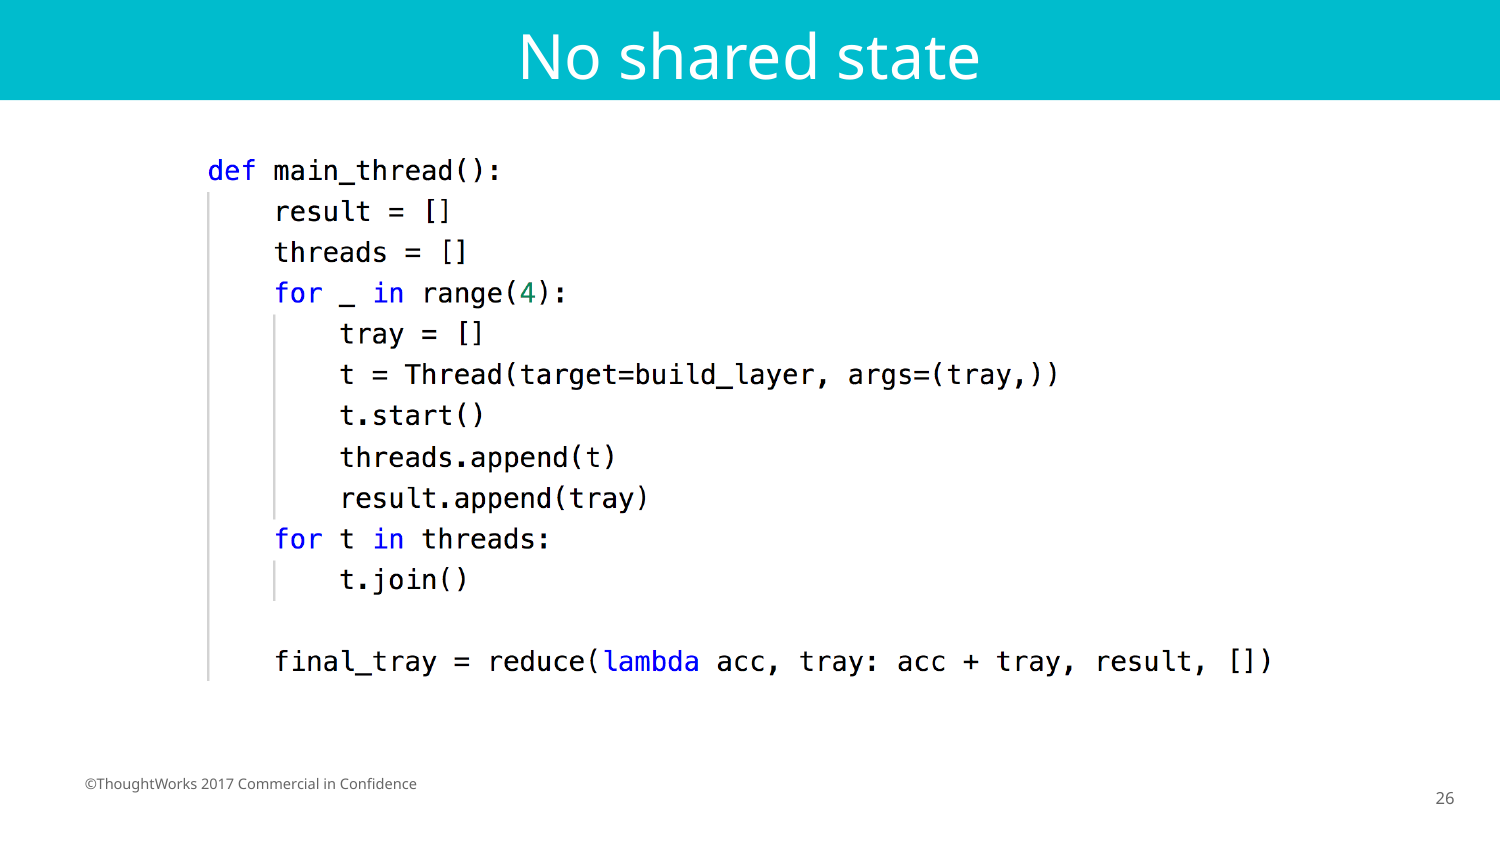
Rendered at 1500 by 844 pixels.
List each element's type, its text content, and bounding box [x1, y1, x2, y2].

slide_number 26 [1379, 766, 1470, 832]
text_box [0, 0, 1500, 101]
picture [203, 151, 1275, 682]
title No shared state [71, 8, 1429, 101]
